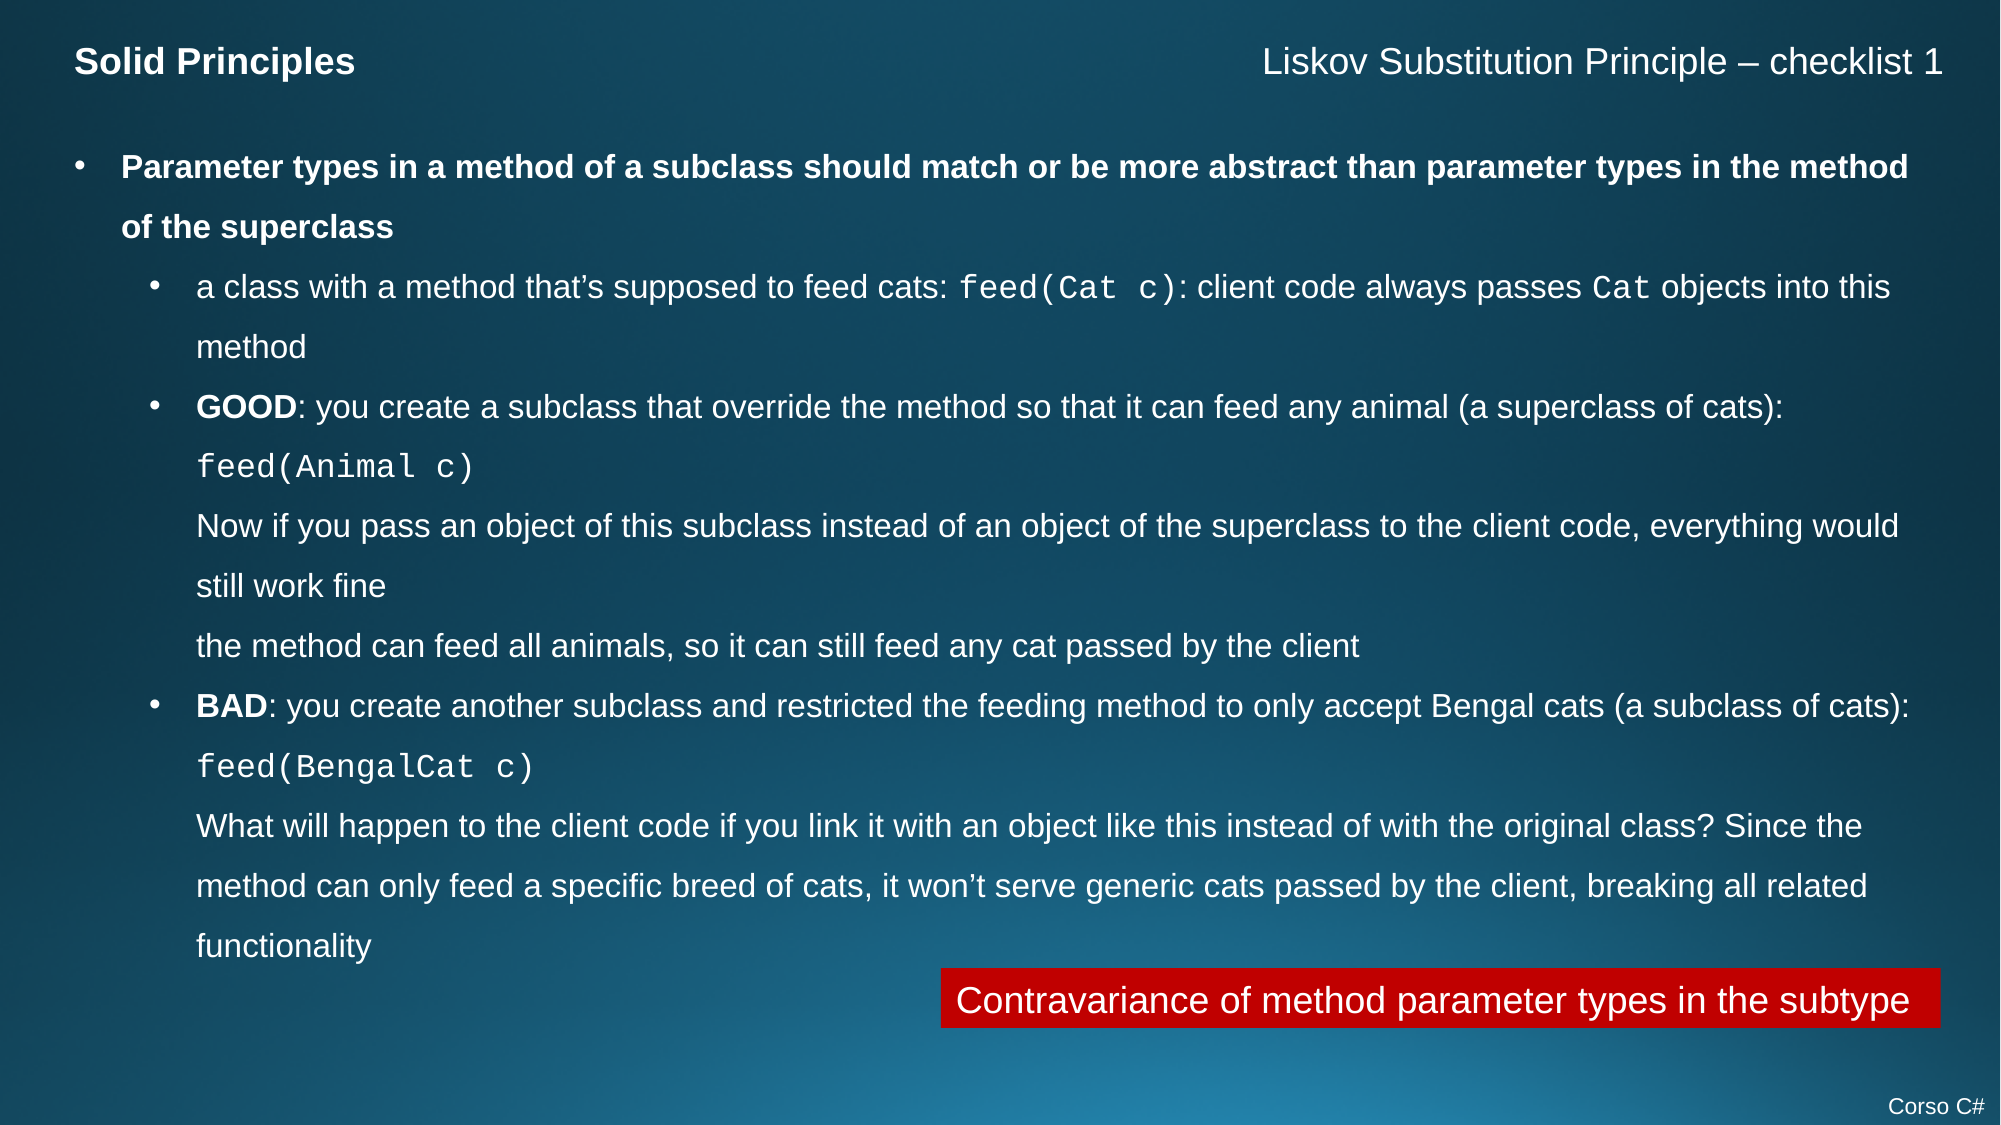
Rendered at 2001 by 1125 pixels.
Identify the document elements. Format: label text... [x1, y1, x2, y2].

text_box Corso C# [0, 1083, 2000, 1125]
text_box Contravariance of method parameter types in the subtype [940, 968, 1941, 1028]
text_box Parameter types in a method of a subclass should match or be more abstract than parameter types in the method of the superclass a class with a method that’s supposed to feed cats: feed(Cat c): client code always passes Cat objects into this method GOOD: you create a subclass that override the method so that it can feed any animal (a superclass of cats): feed(Animal c) Now if you pass an object of this subclass instead of an object of the superclass to the client code, everything would still work fine the method can feed all animals, so it can still feed any cat passed by the client BAD: you create another subclass and restricted the feeding method to only accept Bengal cats (a subclass of cats): feed(BengalCat c) What will happen to the client code if you link it with an object like this instead of with the original class? Since the method can only feed a specific breed of cats, it won’t serve generic cats passed by the client, breaking all related functionality [59, 117, 1960, 972]
picture [0, 0, 2001, 1125]
text_box Solid Principles [59, 29, 374, 90]
text_box Liskov Substitution Principle – checklist 1 [773, 29, 1960, 90]
